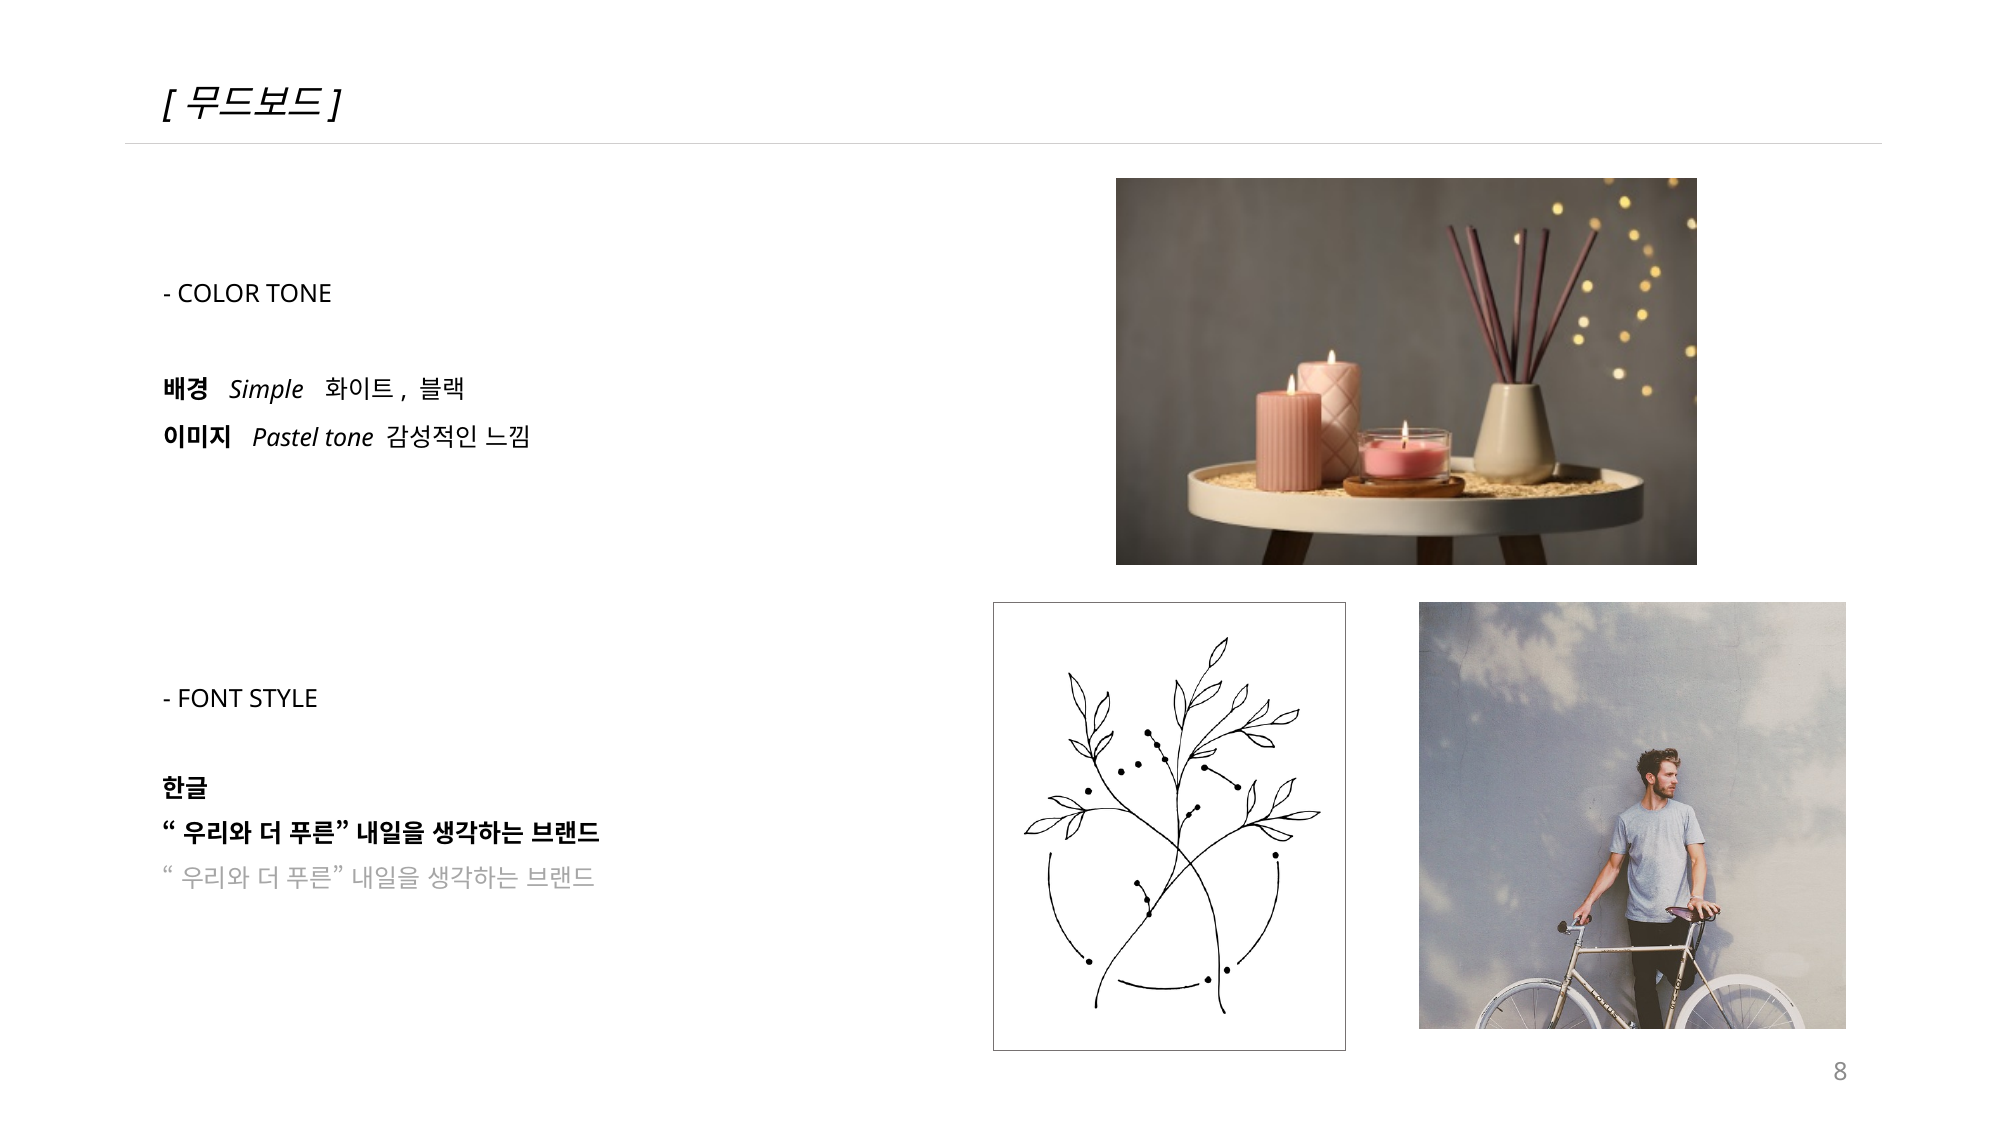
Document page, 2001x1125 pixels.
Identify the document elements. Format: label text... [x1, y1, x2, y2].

title [무드보드] [148, 65, 362, 143]
picture [1419, 602, 1846, 1029]
text_box - FONT STYLE 한글 “우리와 더 푸른” 내일을 생각하는 브랜드 “우리와 더 푸른” 내일을 생각하는 브랜드 [148, 660, 665, 900]
list - COLOR TONE 배경 Simple 화이트, 블랙 이미지 Pastel tone 감성적인 느낌 [148, 273, 600, 490]
picture [993, 602, 1346, 1051]
slide_number 8 [1412, 1042, 1863, 1103]
picture [1116, 178, 1697, 565]
